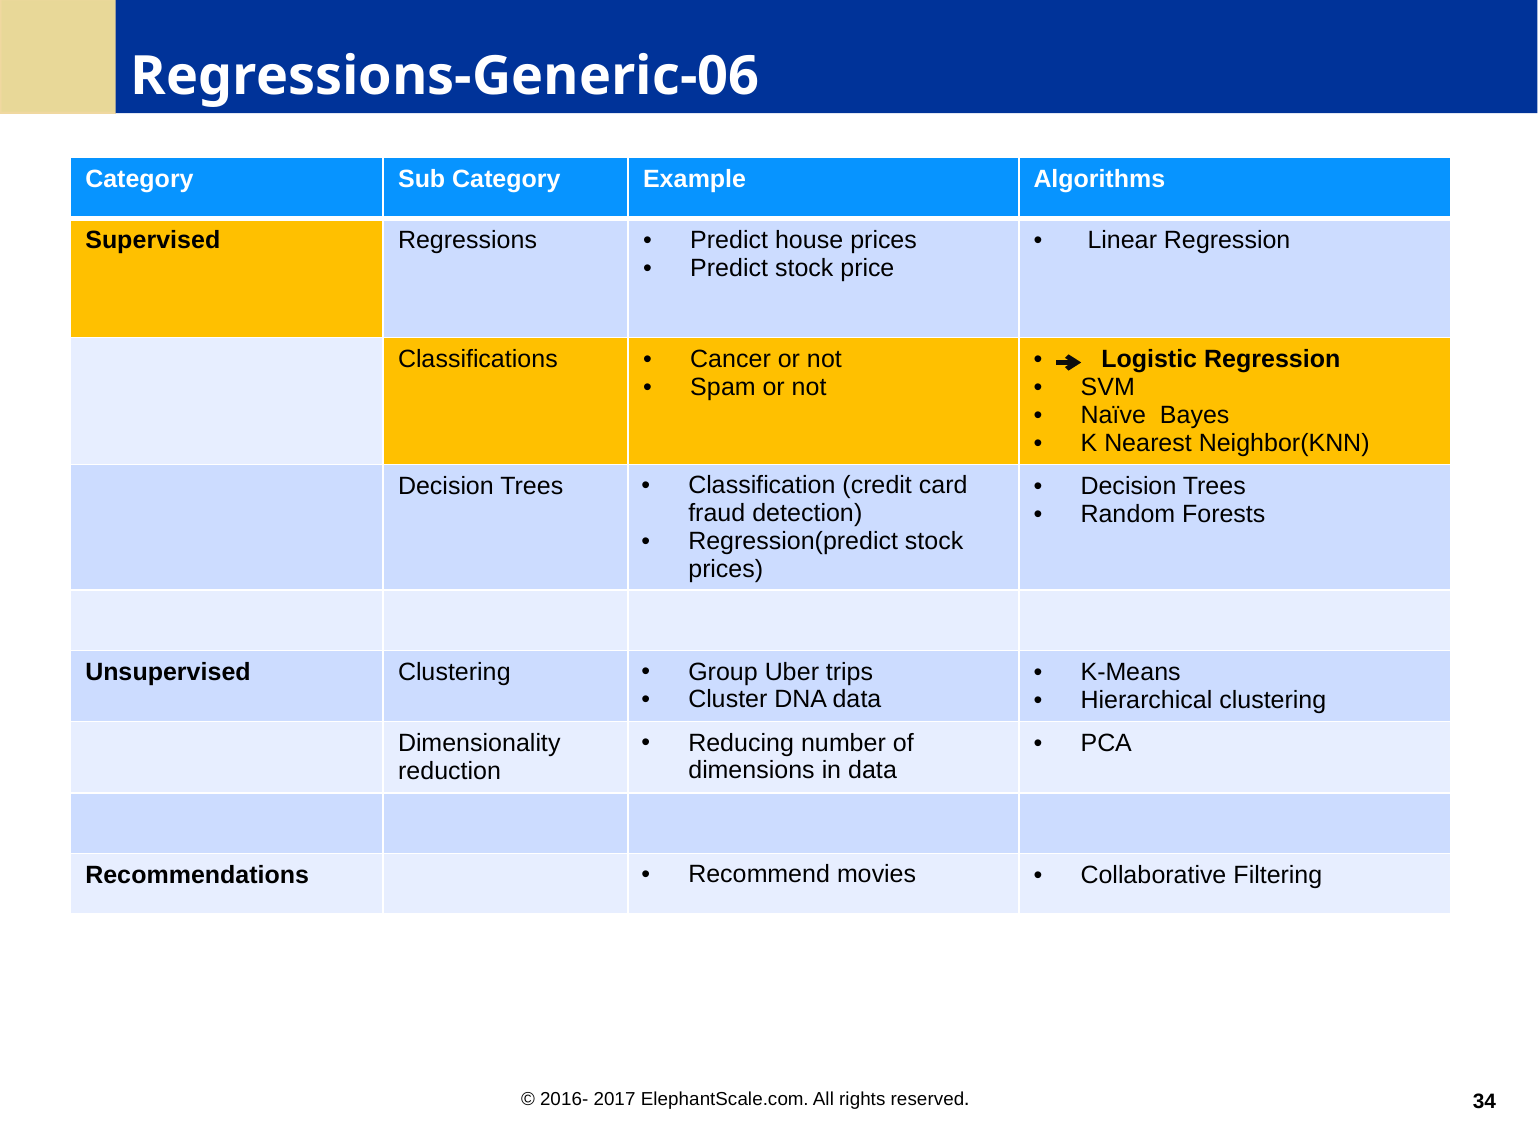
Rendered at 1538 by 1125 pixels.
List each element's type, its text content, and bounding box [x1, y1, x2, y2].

table_cell [71, 338, 382, 464]
table_cell Recommendations [71, 854, 382, 913]
table_header Sub Category [384, 158, 627, 216]
table_cell Decision Trees Random Forests [1020, 465, 1450, 589]
table_cell Predict house prices Predict stock price [629, 221, 1018, 337]
table_header Example [629, 158, 1018, 216]
table_cell Regressions [384, 221, 627, 337]
table_header Algorithms [1020, 158, 1450, 216]
table_cell Classifications [384, 338, 627, 464]
table_cell Reducing number of dimensions in data [629, 722, 1018, 792]
table_cell Decision Trees [384, 465, 627, 589]
table_cell Linear Regression [1020, 221, 1450, 337]
table_cell Group Uber trips Cluster DNA data [629, 651, 1018, 721]
table_cell [1020, 591, 1450, 650]
table_cell Logistic Regression SVM Naïve Bayes K Nearest Neighbor(KNN) [1020, 338, 1450, 464]
table_cell [71, 591, 382, 650]
table_cell Cancer or not Spam or not [629, 338, 1018, 464]
slide_number 34 [1406, 1075, 1497, 1113]
table_cell [384, 794, 627, 853]
table_cell Clustering [384, 651, 627, 721]
table_cell [629, 591, 1018, 650]
table_cell Recommend movies [629, 854, 1018, 913]
table_header Category [71, 158, 382, 216]
table_cell [629, 794, 1018, 853]
table_cell [1020, 794, 1450, 853]
title Regressions-Generic-06 [115, 0, 1538, 114]
table_cell Dimensionality reduction [384, 722, 627, 792]
table_cell Supervised [71, 221, 382, 337]
table_cell Unsupervised [71, 651, 382, 721]
table_cell [71, 794, 382, 853]
table_cell [71, 722, 382, 792]
table_cell Classification (credit card fraud detection) Regression(predict stock prices) [629, 465, 1018, 589]
table_cell K-Means Hierarchical clustering [1020, 651, 1450, 721]
table_cell [384, 591, 627, 650]
table_cell [384, 854, 627, 913]
table_cell [71, 465, 382, 589]
table_cell Collaborative Filtering [1020, 854, 1450, 913]
table_cell PCA [1020, 722, 1450, 792]
picture [0, 0, 115, 114]
